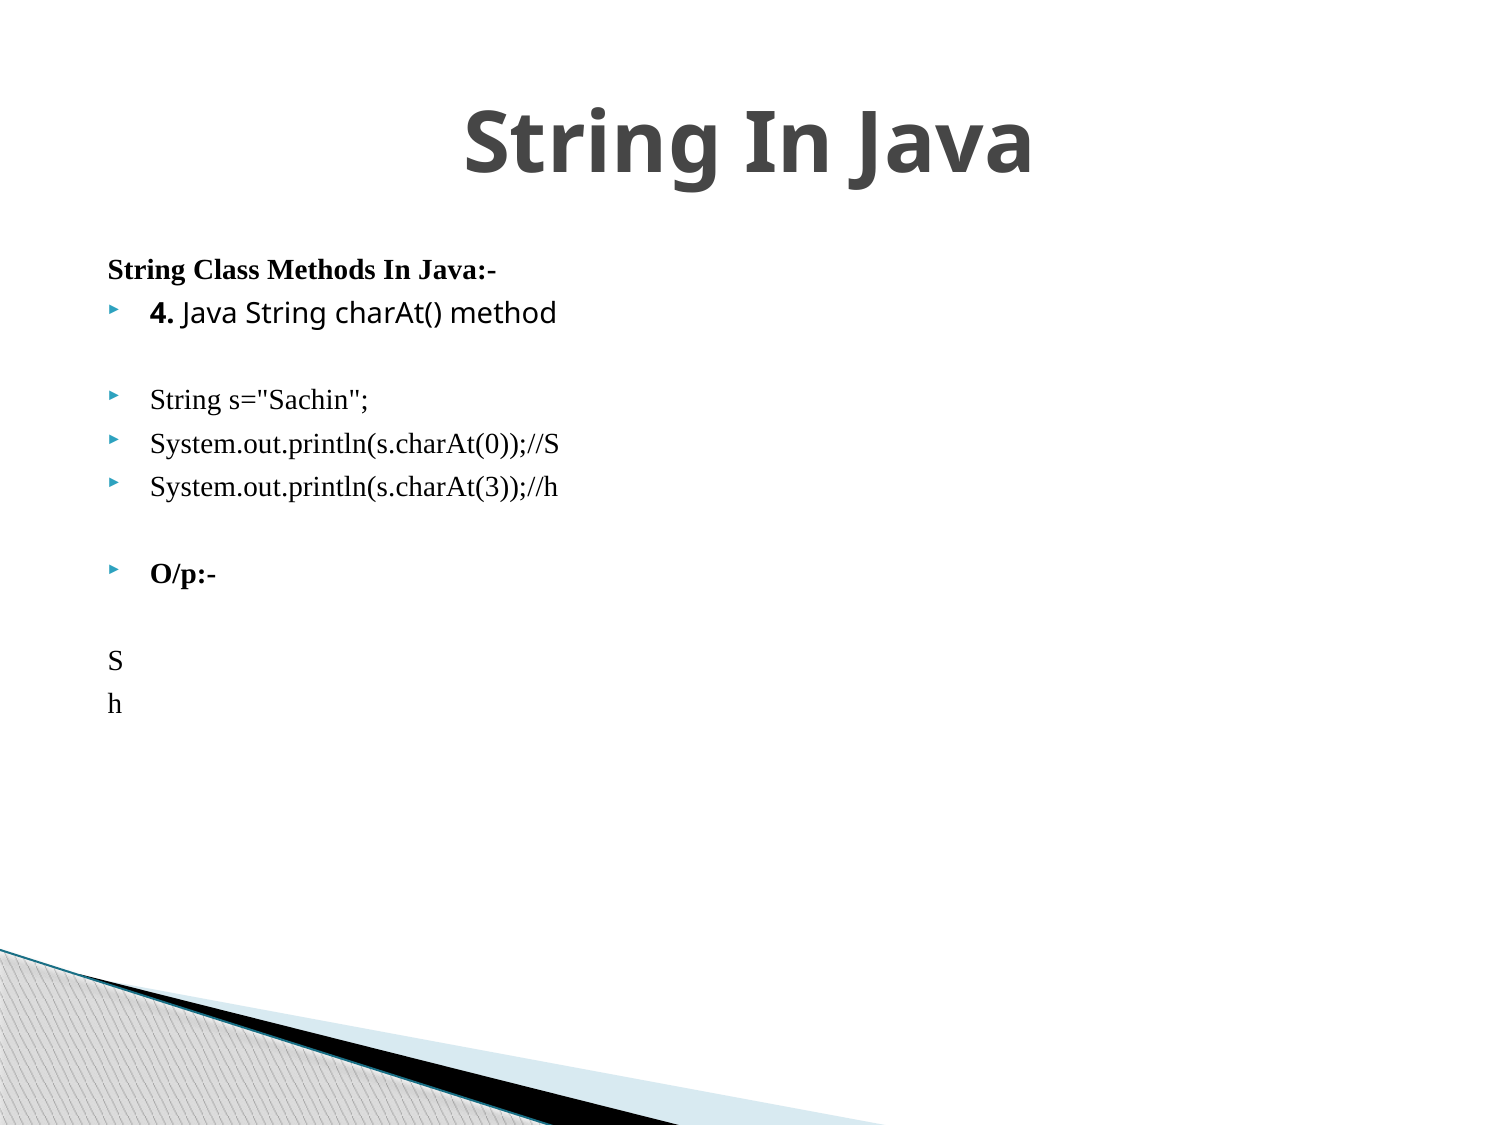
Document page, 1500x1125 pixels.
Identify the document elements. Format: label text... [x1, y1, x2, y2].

list String Class Methods In Java:- 4. Java String charAt() method String s="Sachin"; System.out.println(s.charAt(0));//S System.out.println(s.charAt(3));//h O/p:- S h [75, 243, 1425, 986]
title String In Java [75, 45, 1425, 233]
